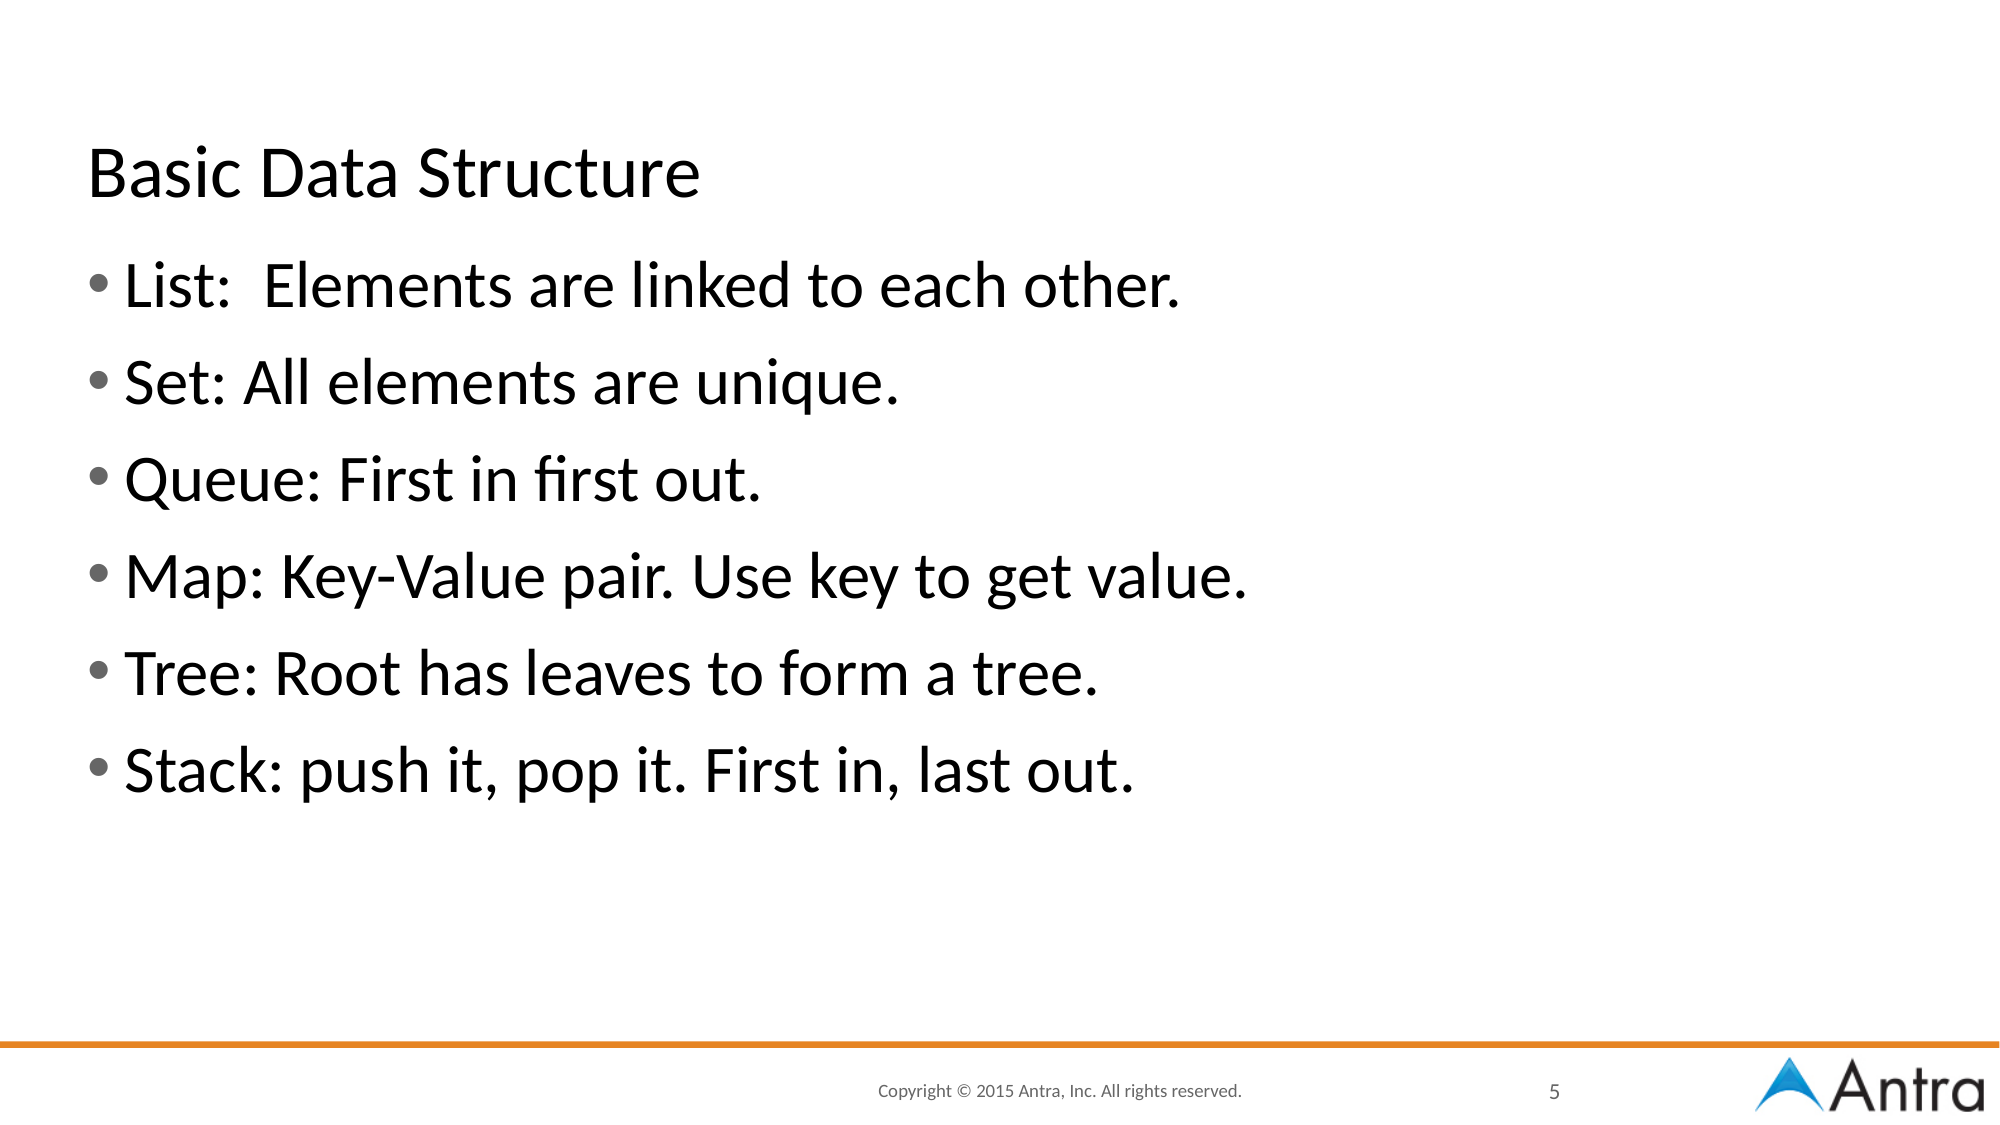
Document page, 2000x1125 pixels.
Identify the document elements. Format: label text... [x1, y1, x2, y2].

list List: Elements are linked to each other. Set: All elements are unique. Queue: First in first out. Map: Key-Value pair. Use key to get value. Tree: Root has leaves to form a tree. Stack: push it, pop it. First in, last out. [87, 249, 1913, 975]
title Basic Data Structure [87, 66, 1913, 213]
picture [1744, 1048, 1994, 1122]
slide_number 5 [1498, 1075, 1561, 1106]
